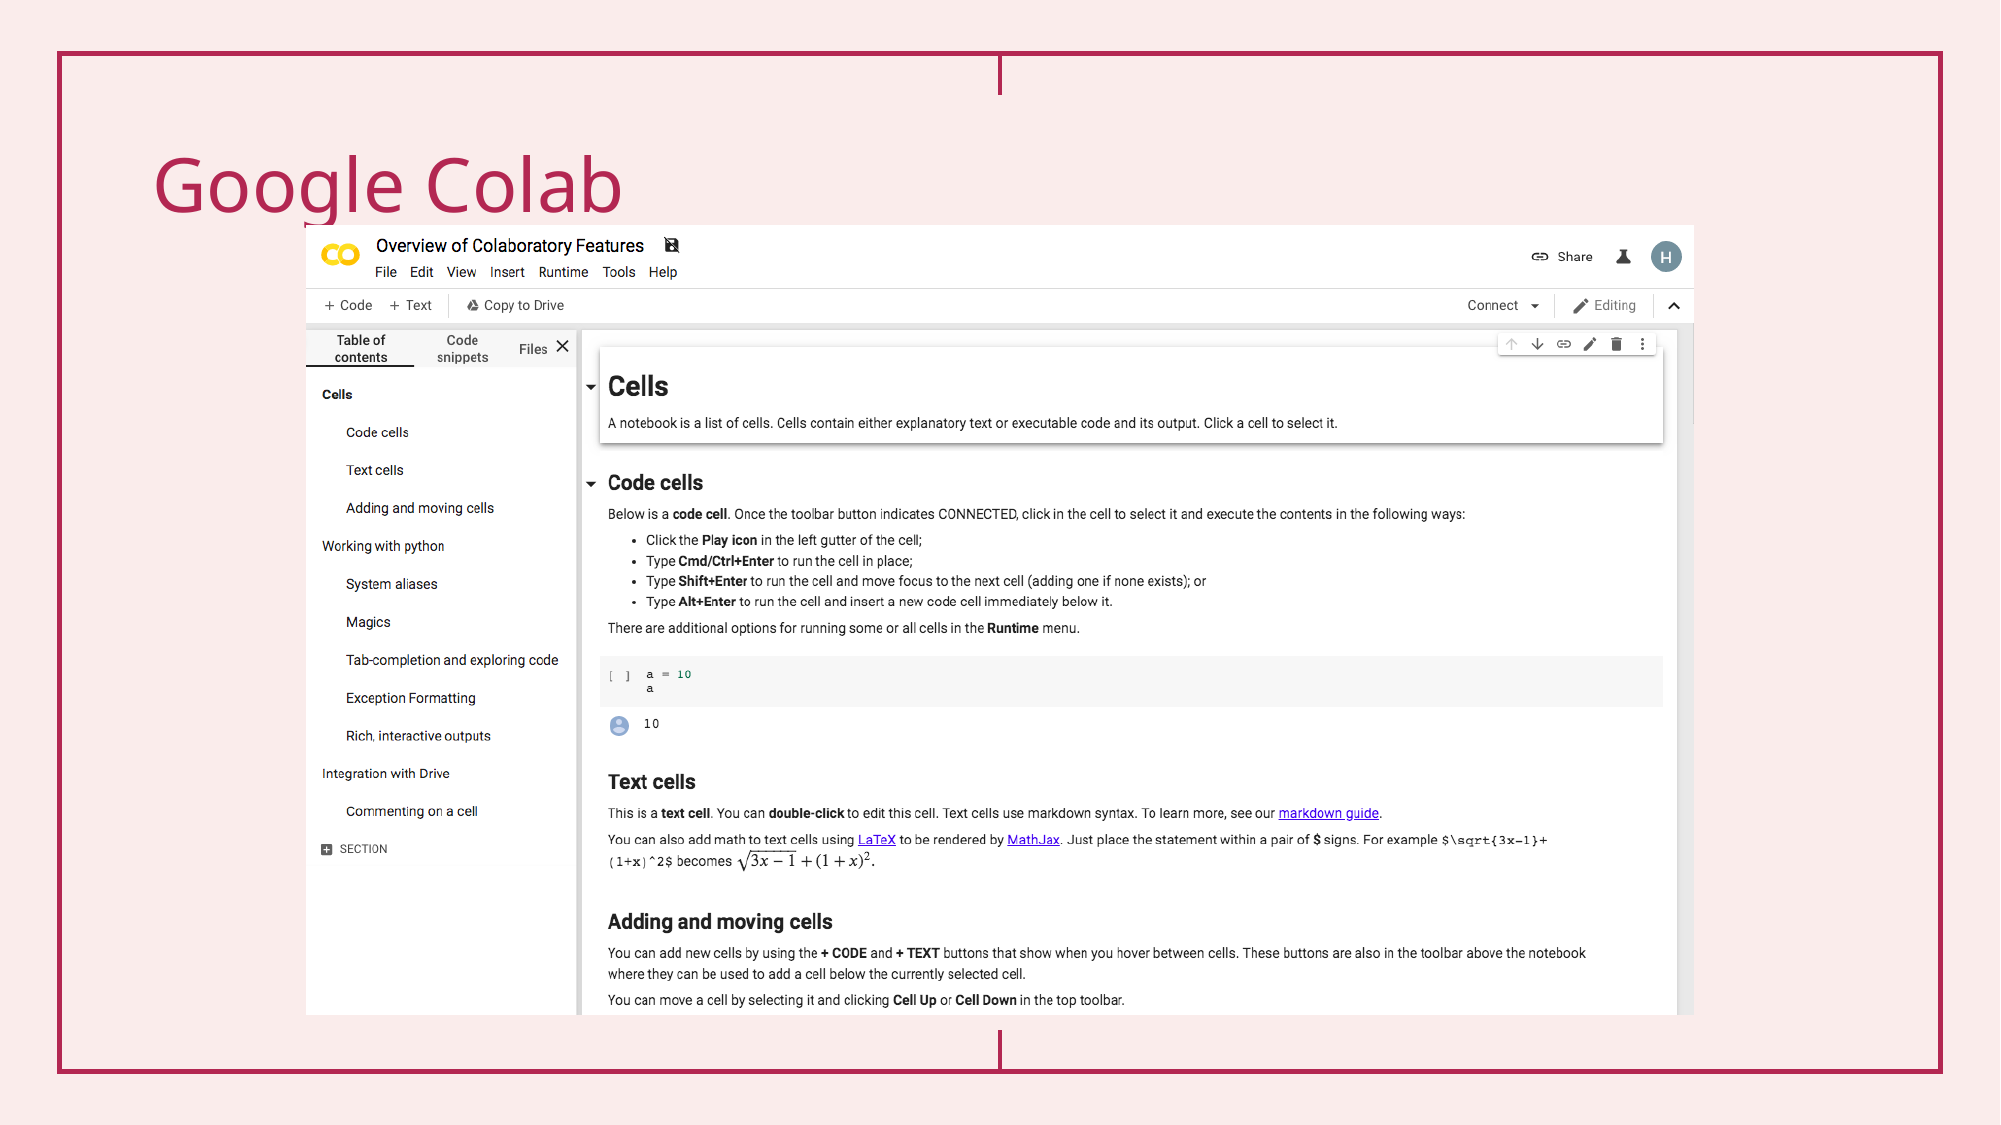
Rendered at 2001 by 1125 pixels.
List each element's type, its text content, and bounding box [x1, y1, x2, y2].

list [306, 225, 1694, 1015]
title Google Colab [137, 139, 1863, 366]
